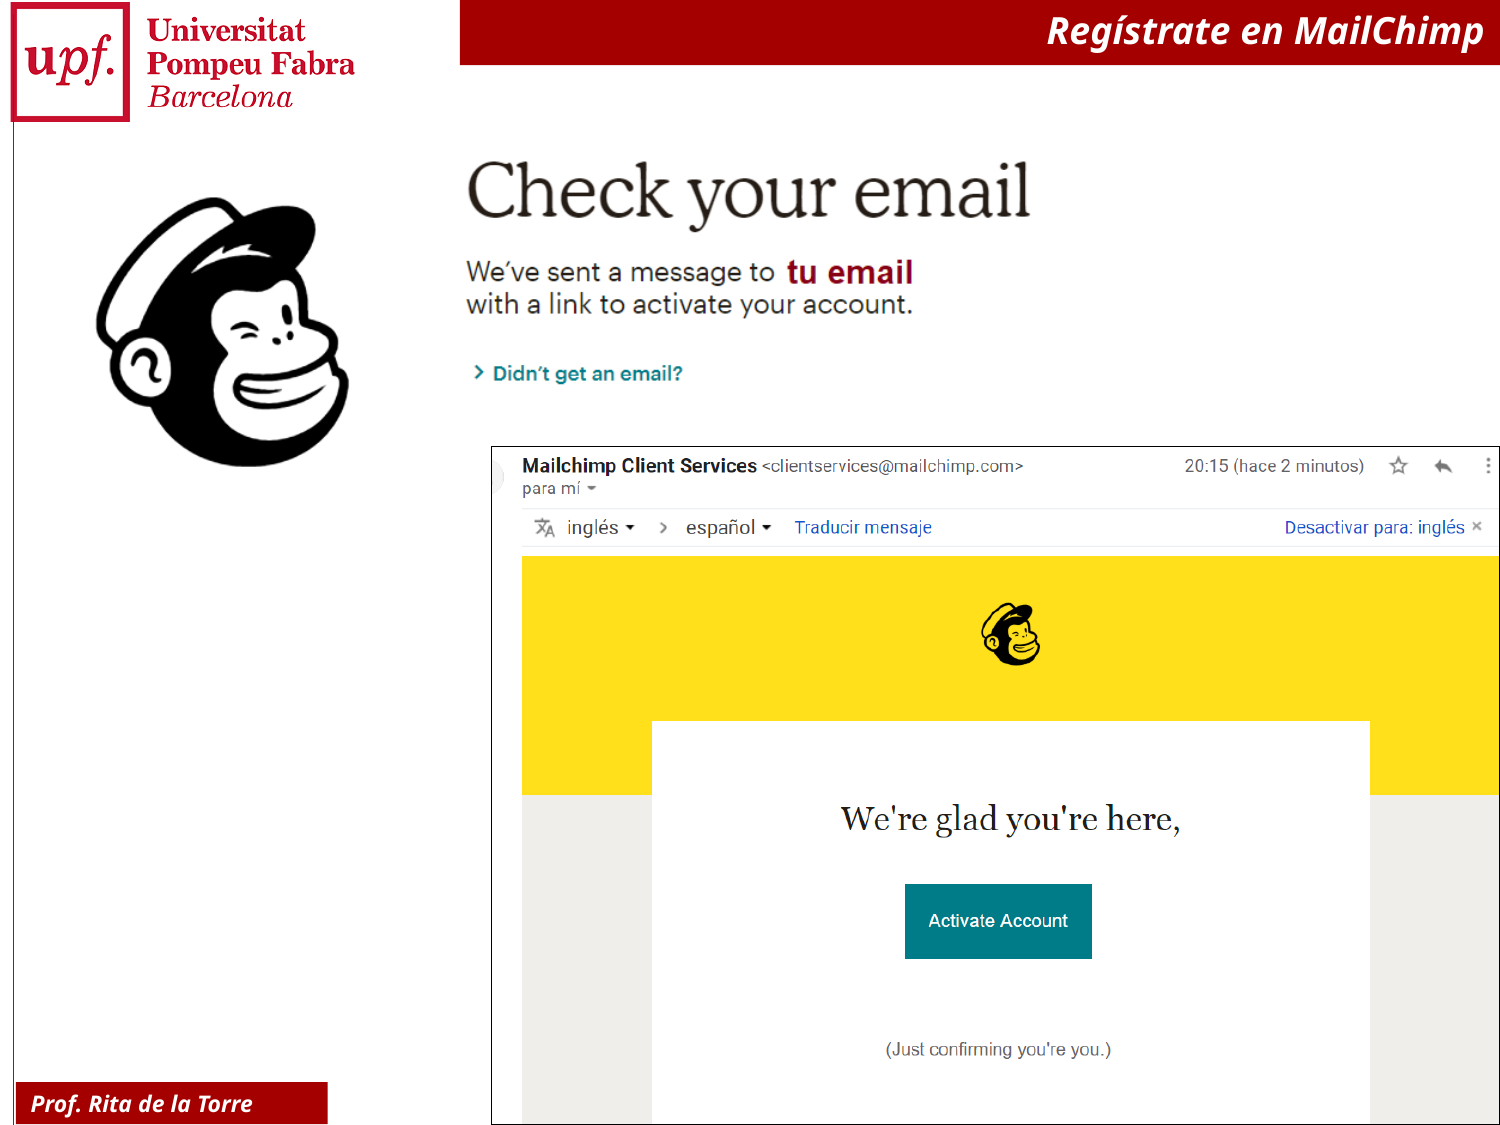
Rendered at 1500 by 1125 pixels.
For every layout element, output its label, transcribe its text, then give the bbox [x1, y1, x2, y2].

title Regístrate en MailChimp [459, 0, 1500, 66]
picture [10, 2, 368, 122]
picture [19, 151, 1500, 1125]
